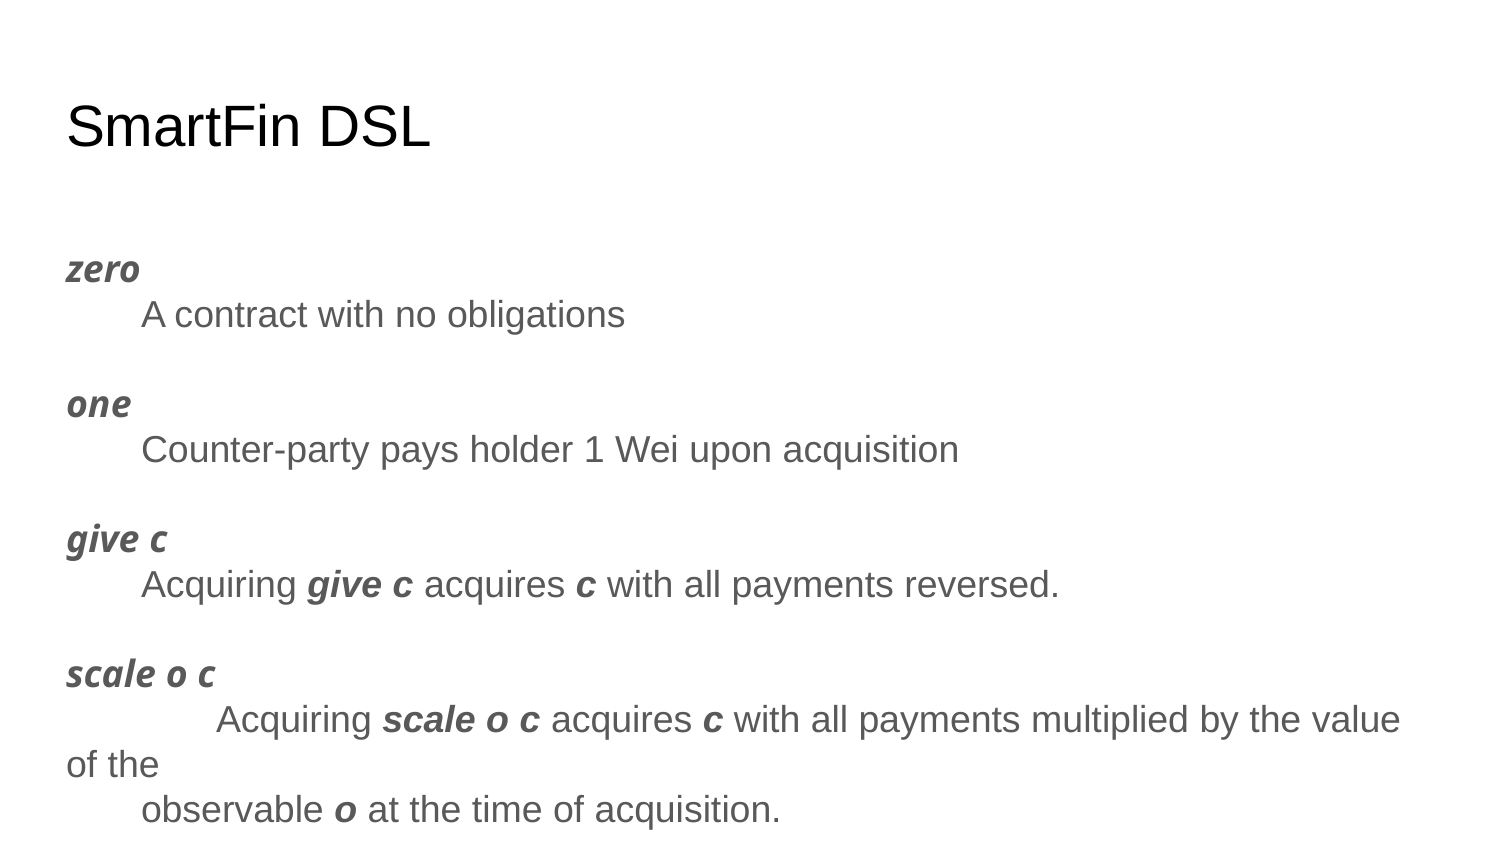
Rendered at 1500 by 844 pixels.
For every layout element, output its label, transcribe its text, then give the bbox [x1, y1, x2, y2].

list zero A contract with no obligations one Counter-party pays holder 1 Wei upon acquisition give c Acquiring give c acquires c with all payments reversed. scale o c Acquiring scale o c acquires c with all payments multiplied by the value of the observable o at the time of acquisition. [51, 184, 1449, 746]
title SmartFin DSL [51, 72, 1449, 167]
